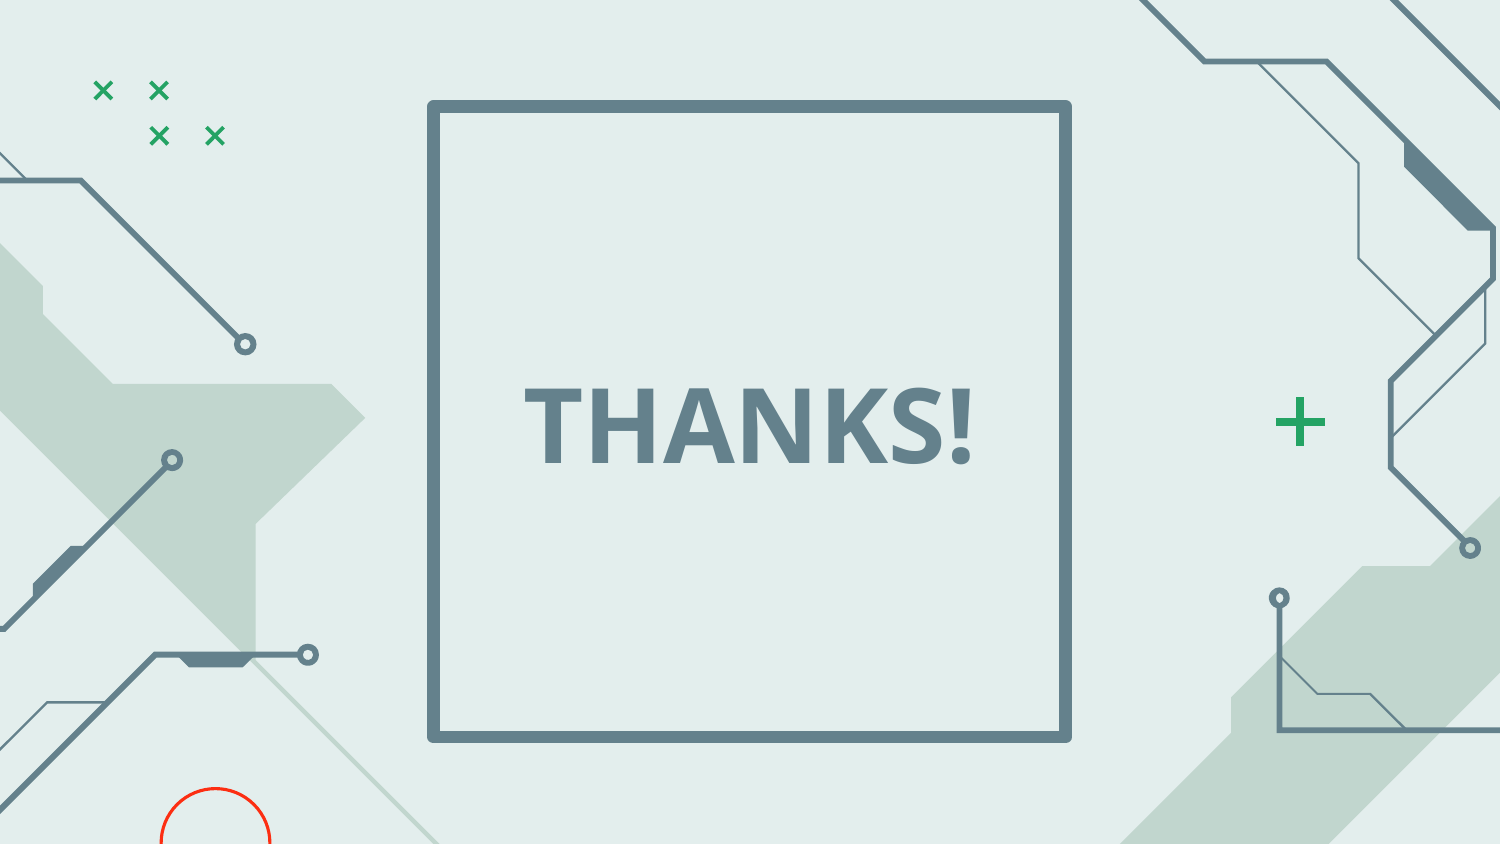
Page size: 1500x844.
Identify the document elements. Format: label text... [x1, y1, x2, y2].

title THANKS! [433, 342, 1066, 502]
text_box [432, 104, 1068, 739]
